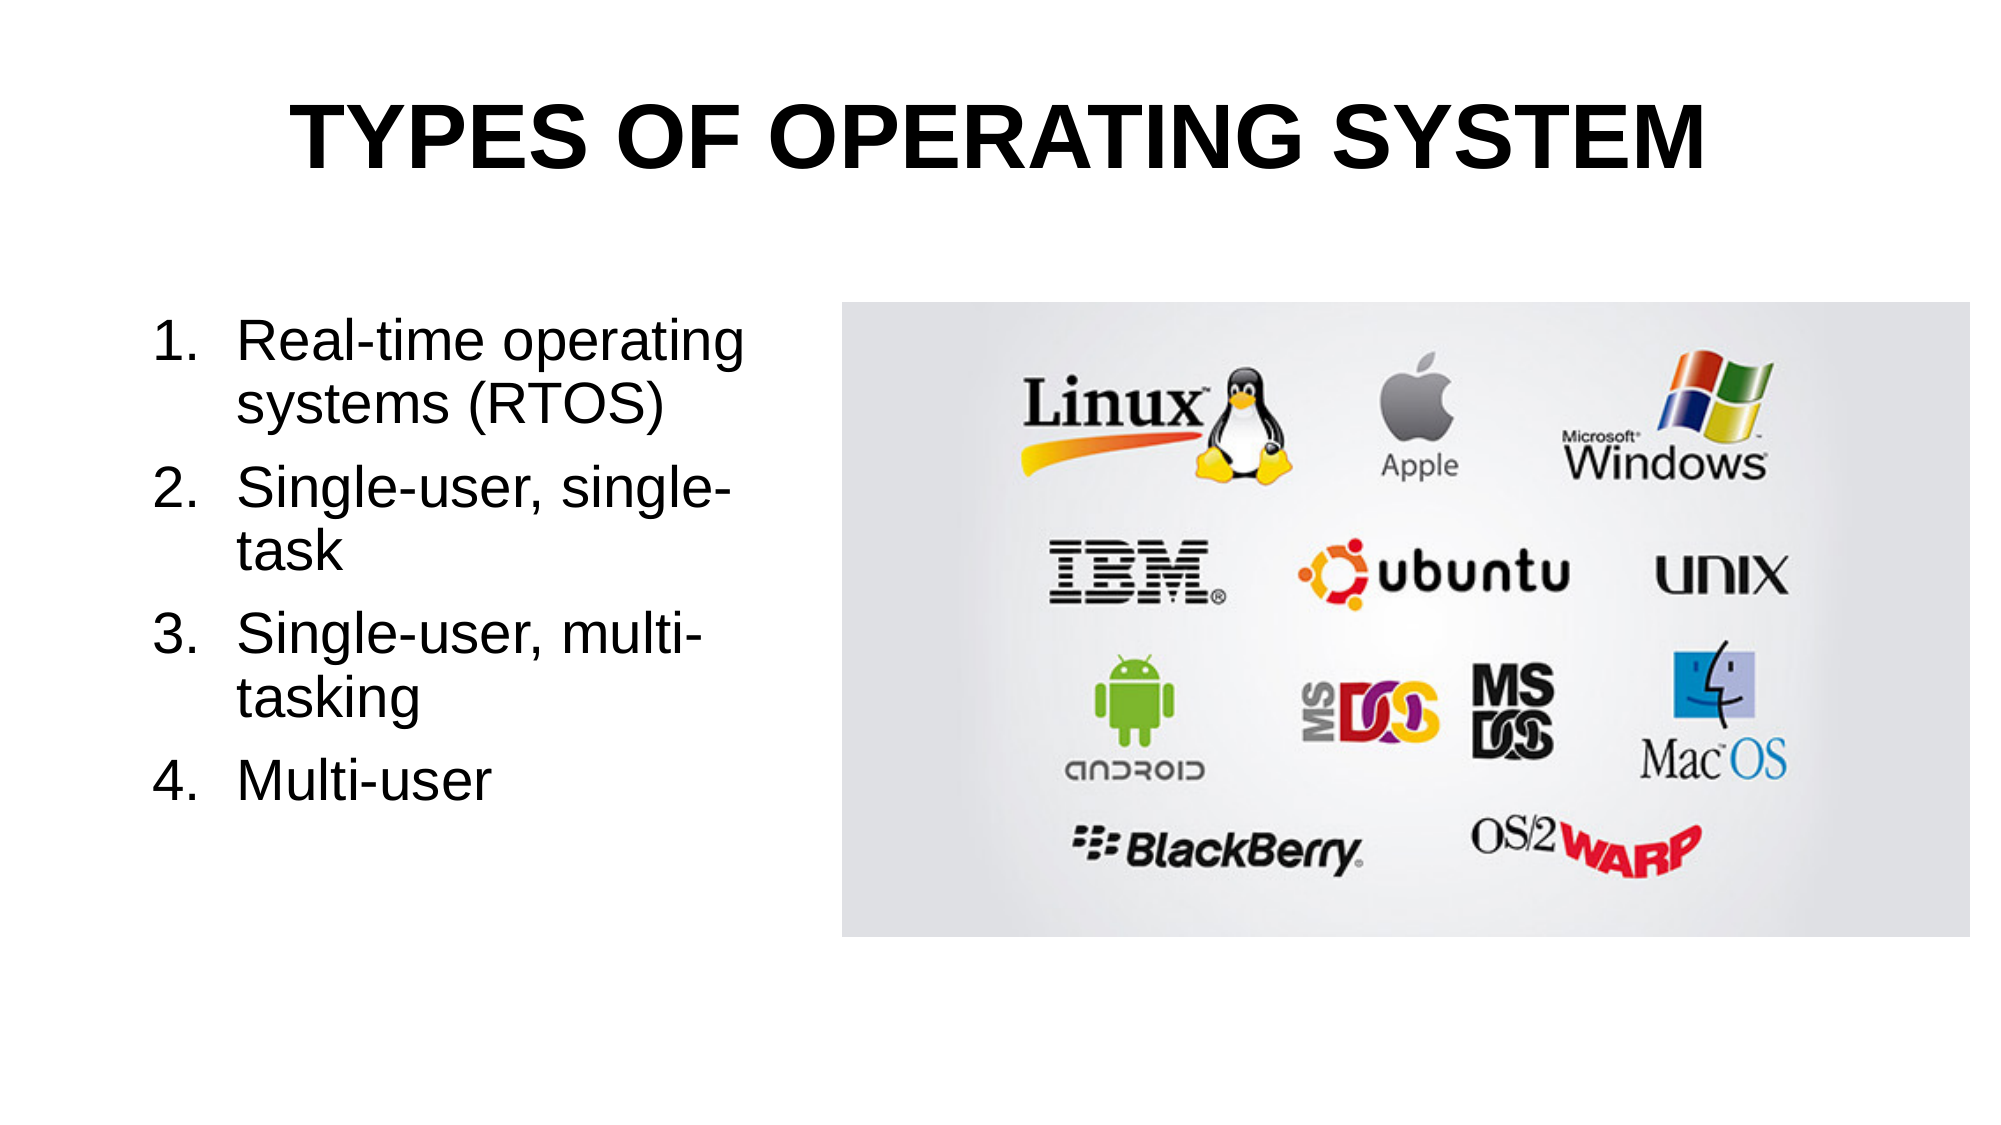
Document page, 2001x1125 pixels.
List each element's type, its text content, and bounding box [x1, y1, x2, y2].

title TYPES OF OPERATING SYSTEM [137, 30, 1863, 248]
picture [842, 302, 1970, 937]
list Real-time operating systems (RTOS) Single-user, single-task Single-user, multi-tasking Multi-user [137, 302, 822, 1038]
